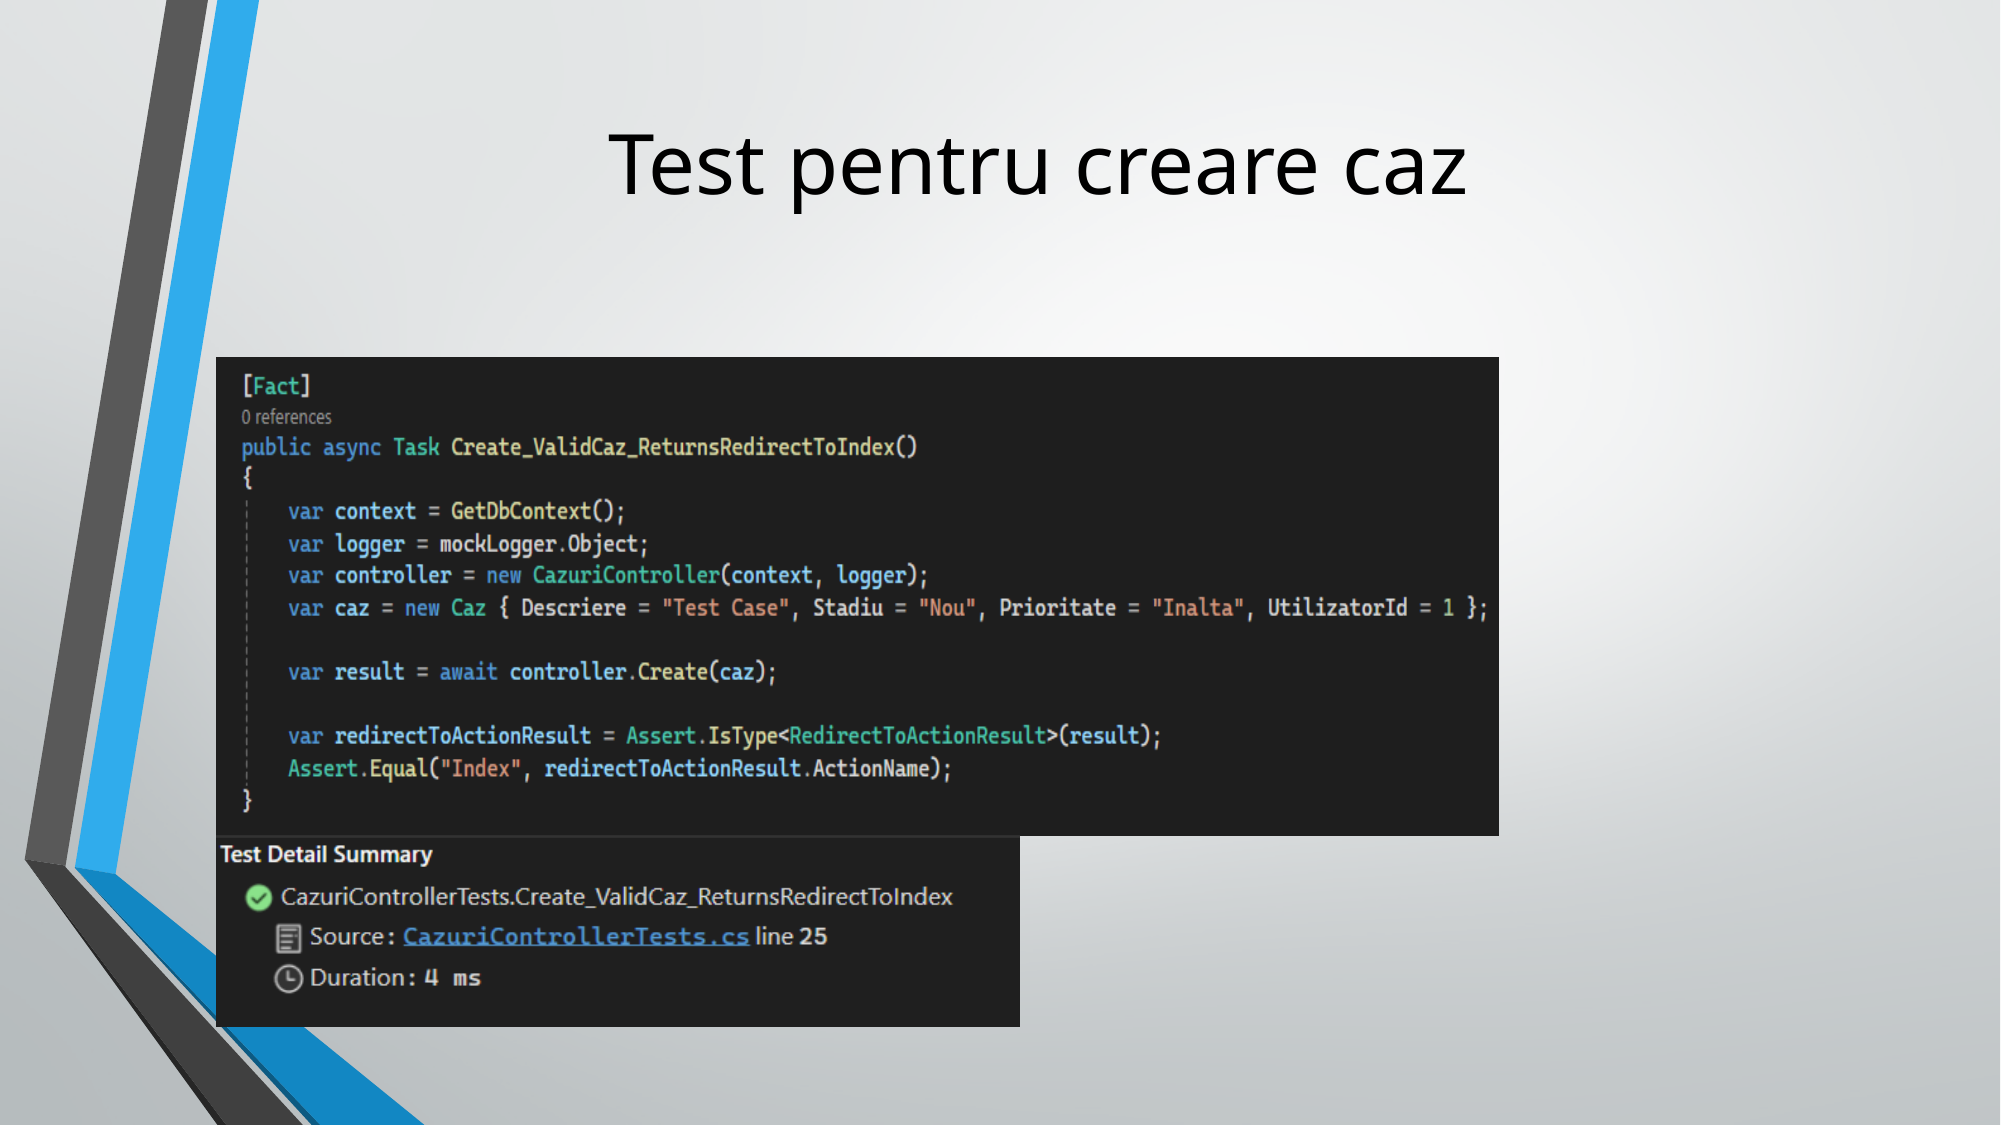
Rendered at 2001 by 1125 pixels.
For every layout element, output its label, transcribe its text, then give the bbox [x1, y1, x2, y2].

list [216, 357, 1499, 837]
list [216, 835, 1021, 1028]
title Test pentru creare caz [216, 17, 1861, 305]
